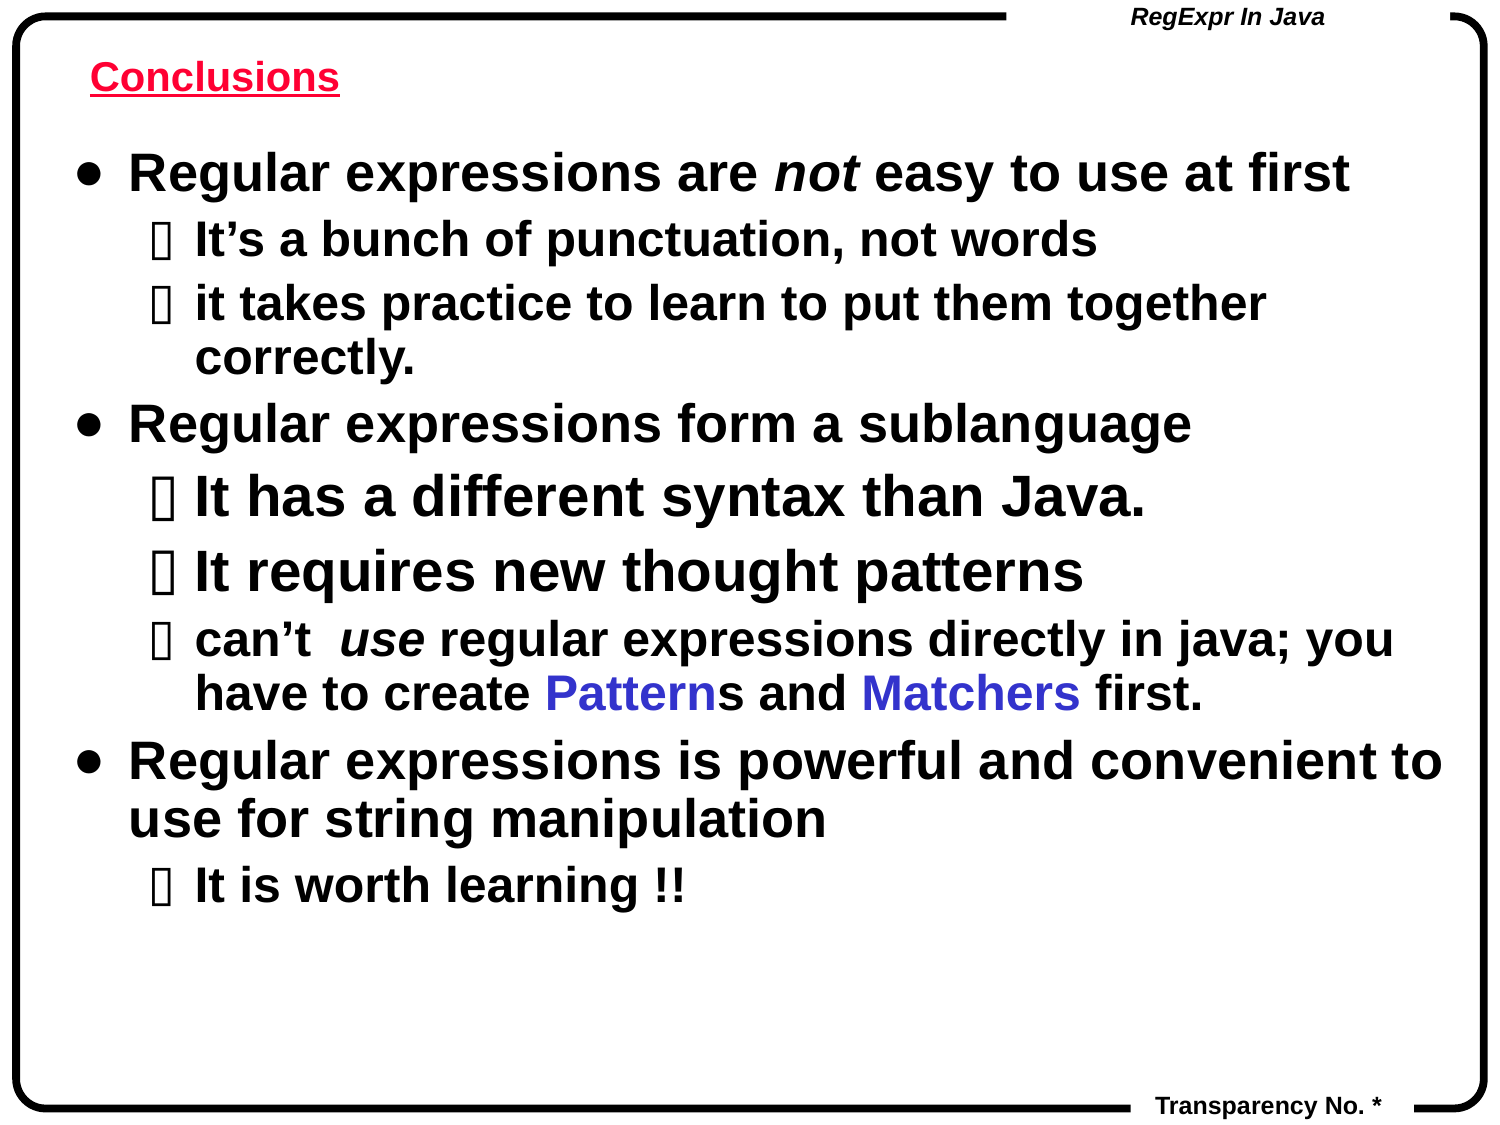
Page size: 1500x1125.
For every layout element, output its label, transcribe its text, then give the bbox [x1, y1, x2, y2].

list Regular expressions are not easy to use at first It’s a bunch of punctuation, not words it takes practice to learn to put them together correctly. Regular expressions form a sublanguage It has a different syntax than Java. It requires new thought patterns can’t use regular expressions directly in java; you have to create Patterns and Matchers first. Regular expressions is powerful and convenient to use for string manipulation It is worth learning !! [57, 137, 1500, 1125]
title Conclusions [75, 38, 1425, 113]
